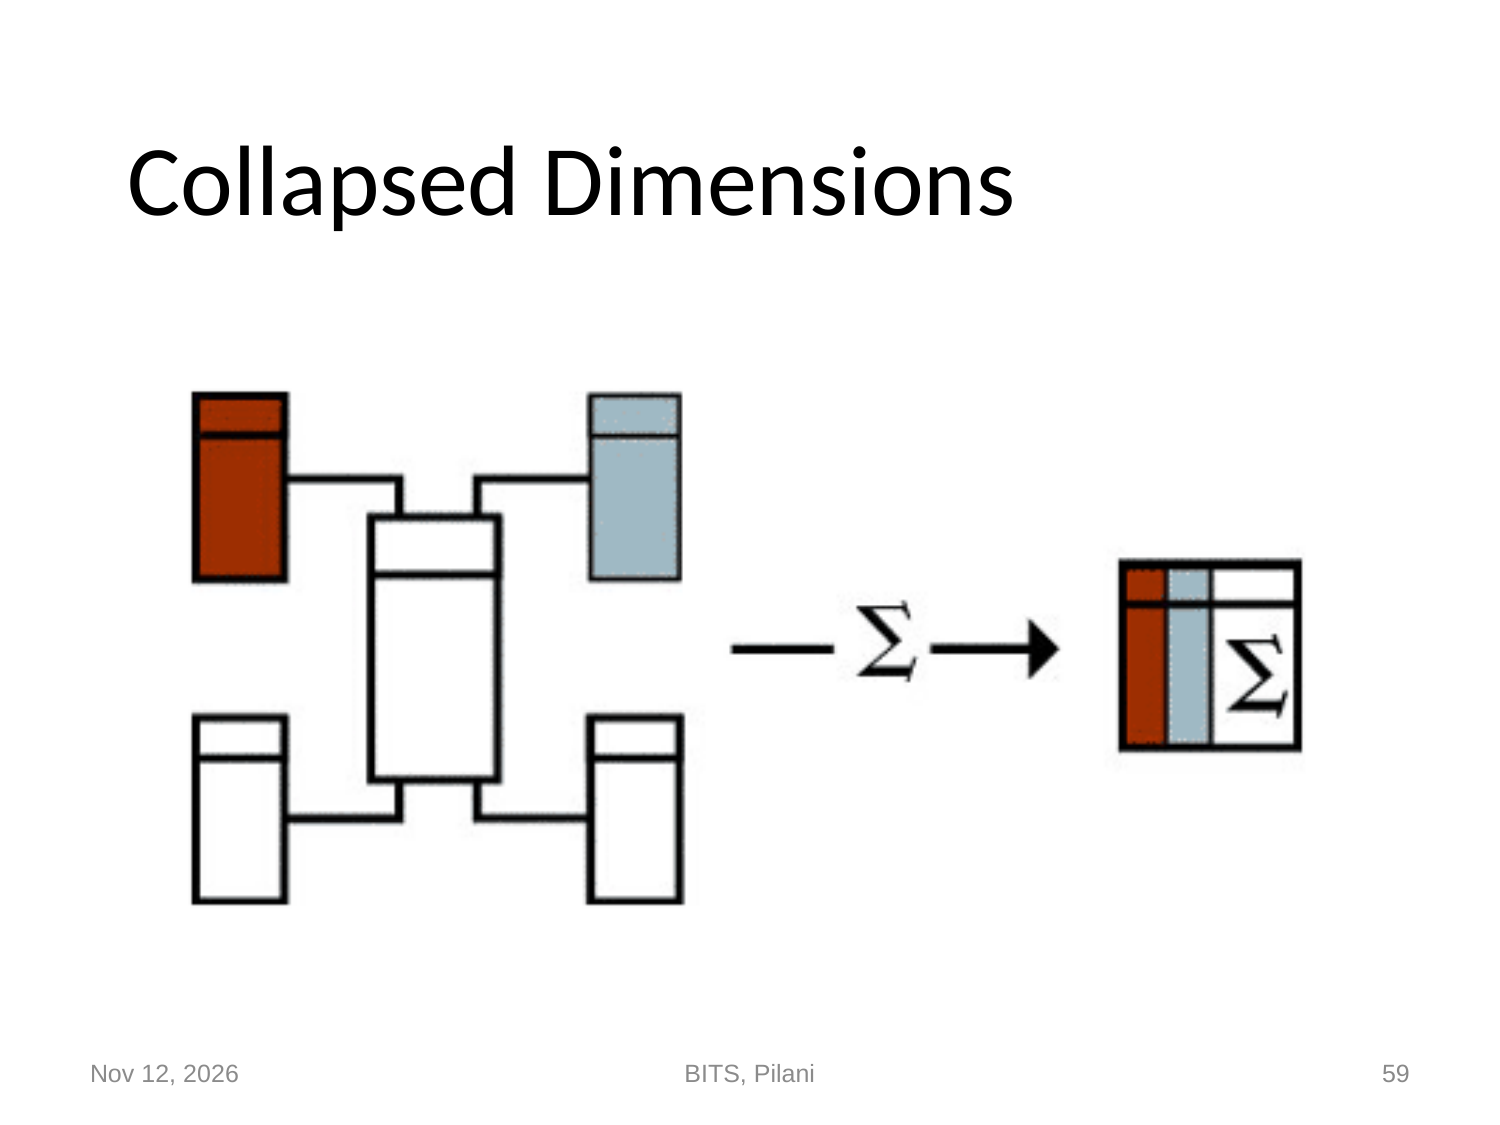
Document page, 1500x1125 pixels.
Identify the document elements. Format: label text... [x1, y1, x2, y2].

picture [187, 387, 1314, 914]
slide_number 5-Nov-17 [75, 1042, 425, 1103]
slide_number 59 [1074, 1042, 1425, 1103]
title Collapsed Dimensions [112, 87, 1463, 263]
footer BITS, Pilani [512, 1042, 988, 1103]
